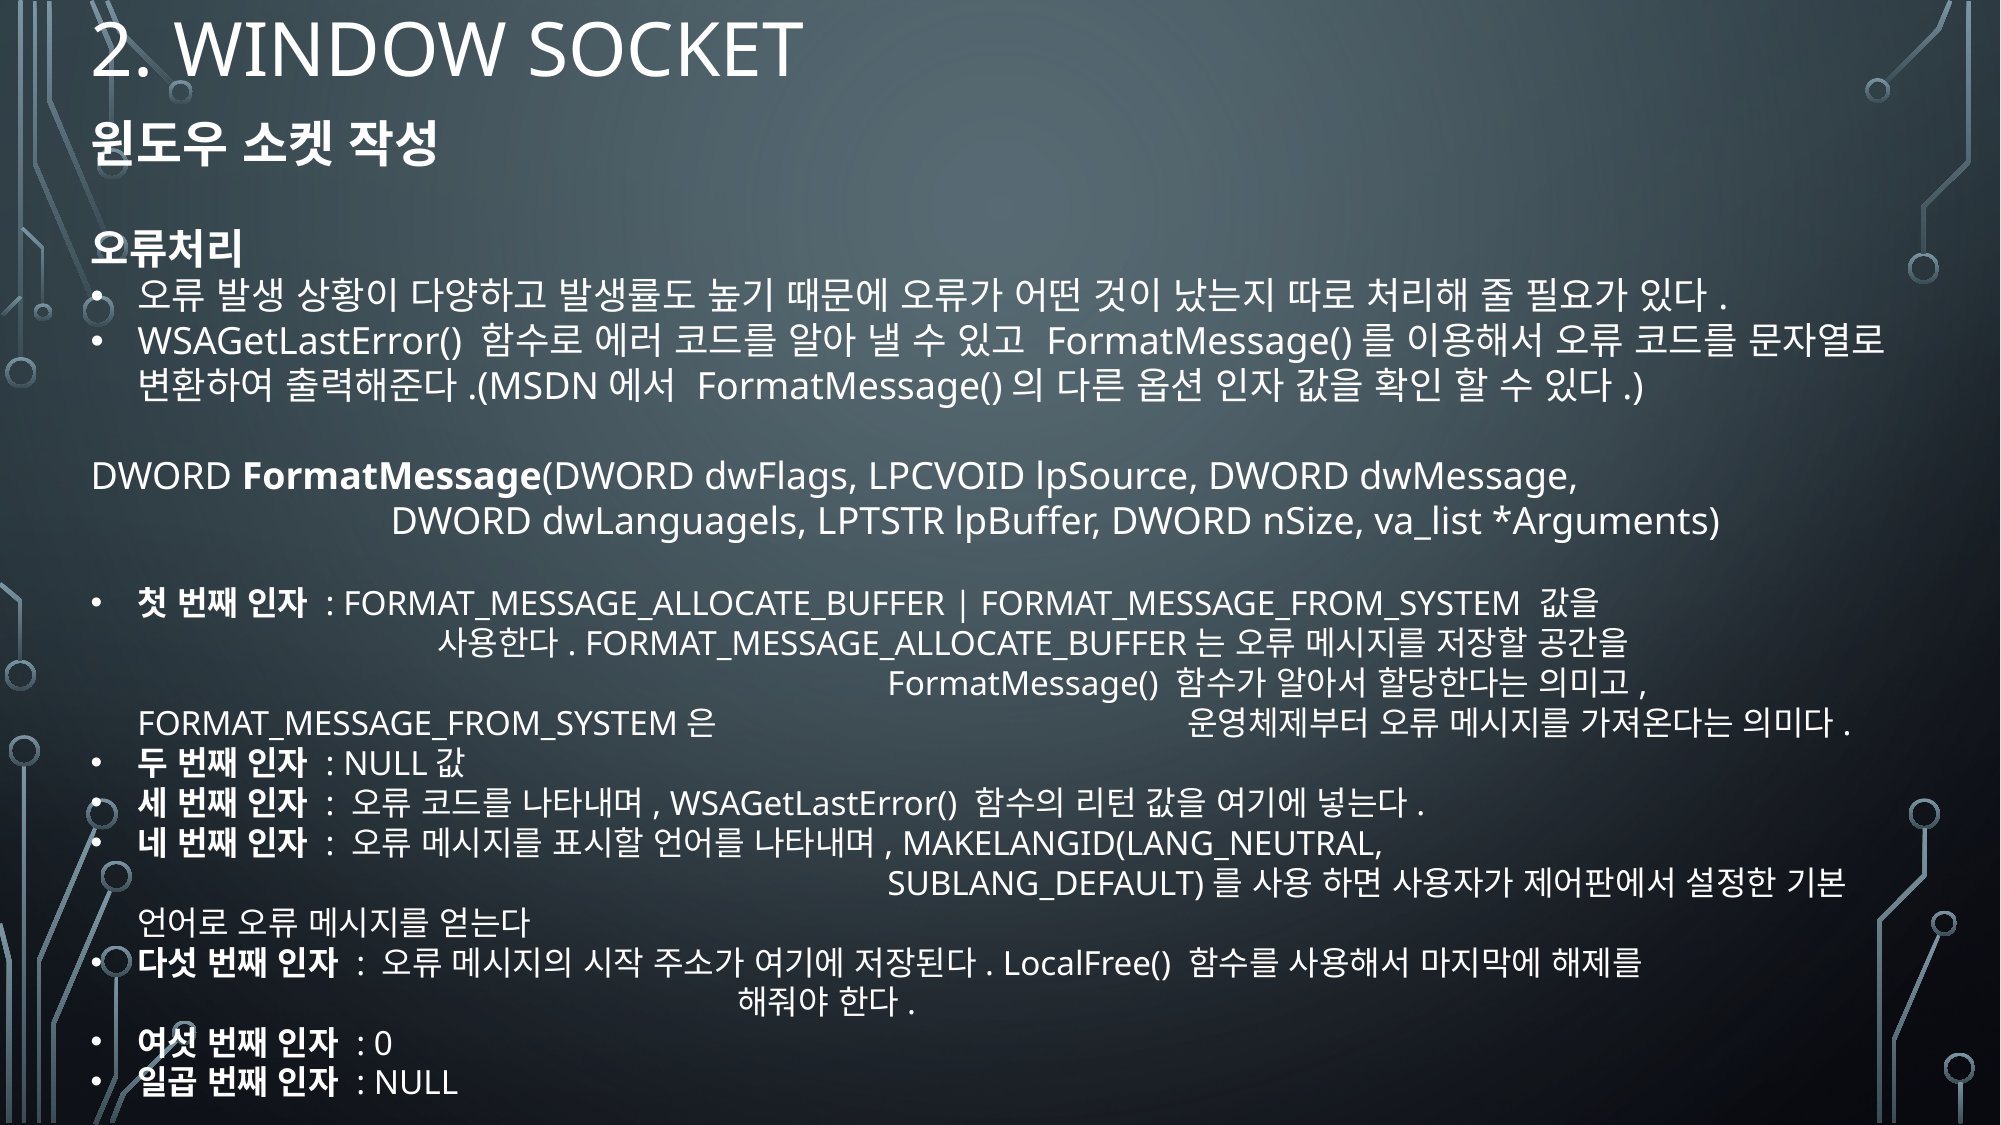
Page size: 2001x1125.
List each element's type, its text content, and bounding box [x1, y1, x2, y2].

text_box 윈도우 소켓 작성 오류처리 오류 발생 상황이 다양하고 발생률도 높기 때문에 오류가 어떤 것이 났는지 따로 처리해 줄 필요가 있다. WSAGetLastError() 함수로 에러 코드를 알아 낼 수 있고 FormatMessage()를 이용해서 오류 코드를 문자열로 변환하여 출력해준다.(MSDN에서 FormatMessage()의 다른 옵션 인자 값을 확인 할 수 있다.) DWORD FormatMessage(DWORD dwFlags, LPCVOID lpSource, DWORD dwMessage, DWORD dwLanguagels, LPTSTR lpBuffer, DWORD nSize, va_list *Arguments) 첫 번째 인자 : FORMAT_MESSAGE_ALLOCATE_BUFFER | FORMAT_MESSAGE_FROM_SYSTEM 값을 사용한다. FORMAT_MESSAGE_ALLOCATE_BUFFER는 오류 메시지를 저장할 공간을 FormatMessage() 함수가 알아서 할당한다는 의미고, FORMAT_MESSAGE_FROM_SYSTEM은 운영체제부터 오류 메시지를 가져온다는 의미다. 두 번째 인자 : NULL값 세 번째 인자 : 오류 코드를 나타내며, WSAGetLastError() 함수의 리턴 값을 여기에 넣는다. 네 번째 인자 : 오류 메시지를 표시할 언어를 나타내며, MAKELANGID(LANG_NEUTRAL, SUBLANG_DEFAULT)를 사용 하면 사용자가 제어판에서 설정한 기본 언어로 오류 메시지를 얻는다 다섯 번째 인자 : 오류 메시지의 시작 주소가 여기에 저장된다. LocalFree() 함수를 사용해서 마지막에 해제를 해줘야 한다. 여섯 번째 인자 : 0 일곱 번째 인자 : NULL [75, 105, 1916, 1109]
title 2. Window Socket [75, 0, 1916, 105]
